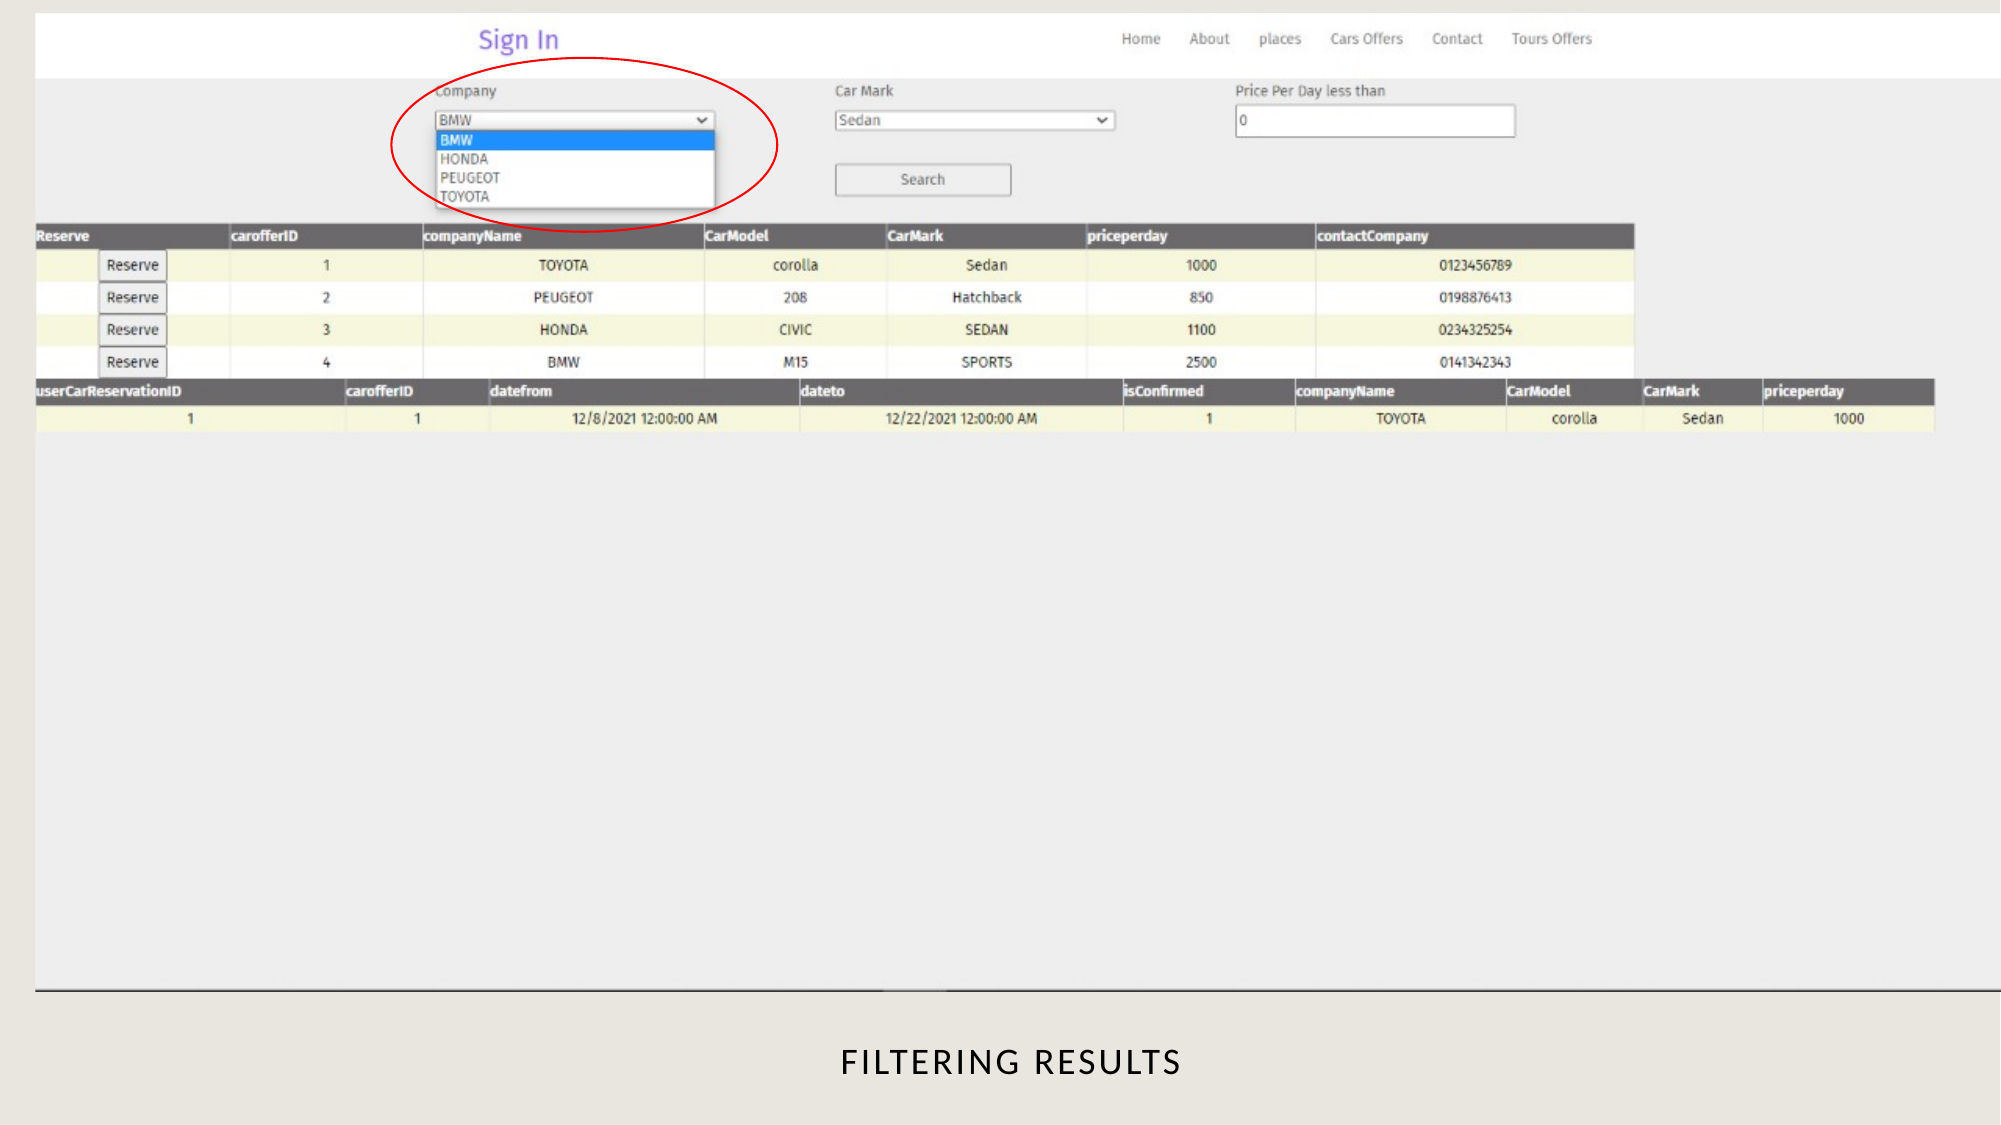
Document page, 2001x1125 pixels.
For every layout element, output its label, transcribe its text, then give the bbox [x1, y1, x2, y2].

picture [35, 13, 2001, 992]
text_box Filtering results [515, 1034, 1507, 1125]
